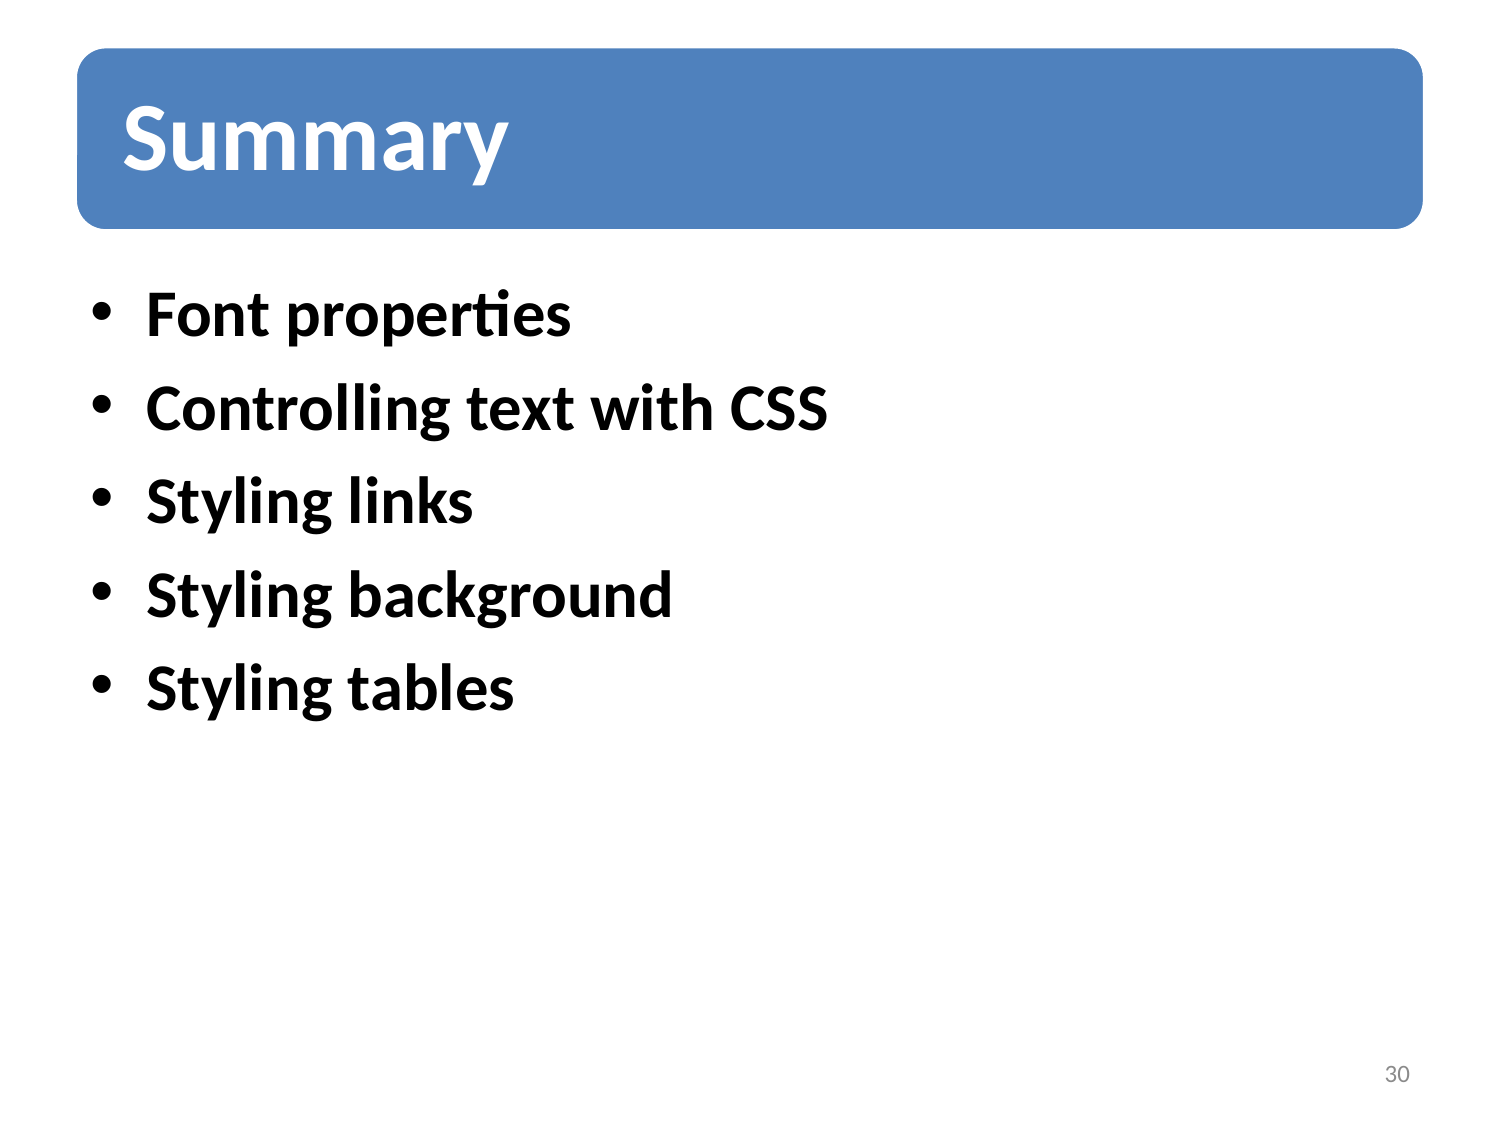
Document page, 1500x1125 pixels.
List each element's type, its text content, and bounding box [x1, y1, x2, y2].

list Font properties Controlling text with CSS Styling links Styling background Styling tables [75, 262, 1425, 1005]
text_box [74, 44, 1426, 233]
slide_number 30 [1074, 1042, 1425, 1103]
